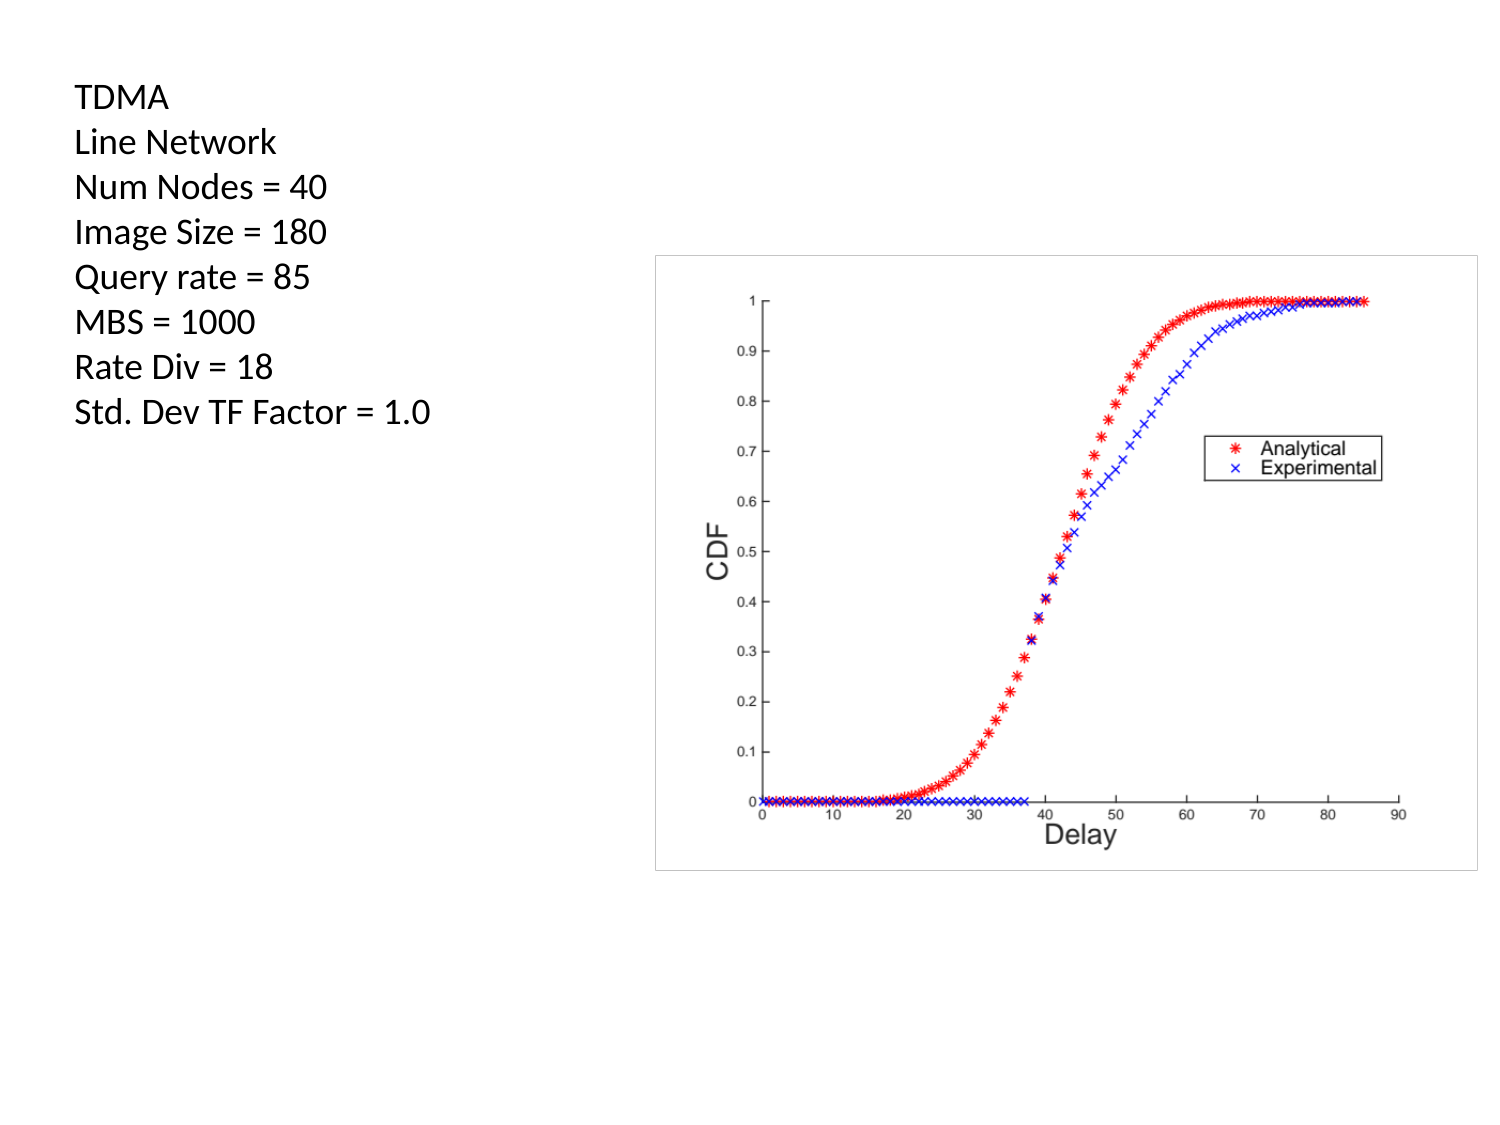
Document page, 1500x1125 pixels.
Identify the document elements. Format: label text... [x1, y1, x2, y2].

text_box TDMA Line Network Num Nodes = 40 Image Size = 180 Query rate = 85 MBS = 1000 Rate Div = 18 Std. Dev TF Factor = 1.0 [59, 64, 446, 439]
picture [630, 0, 1500, 1125]
